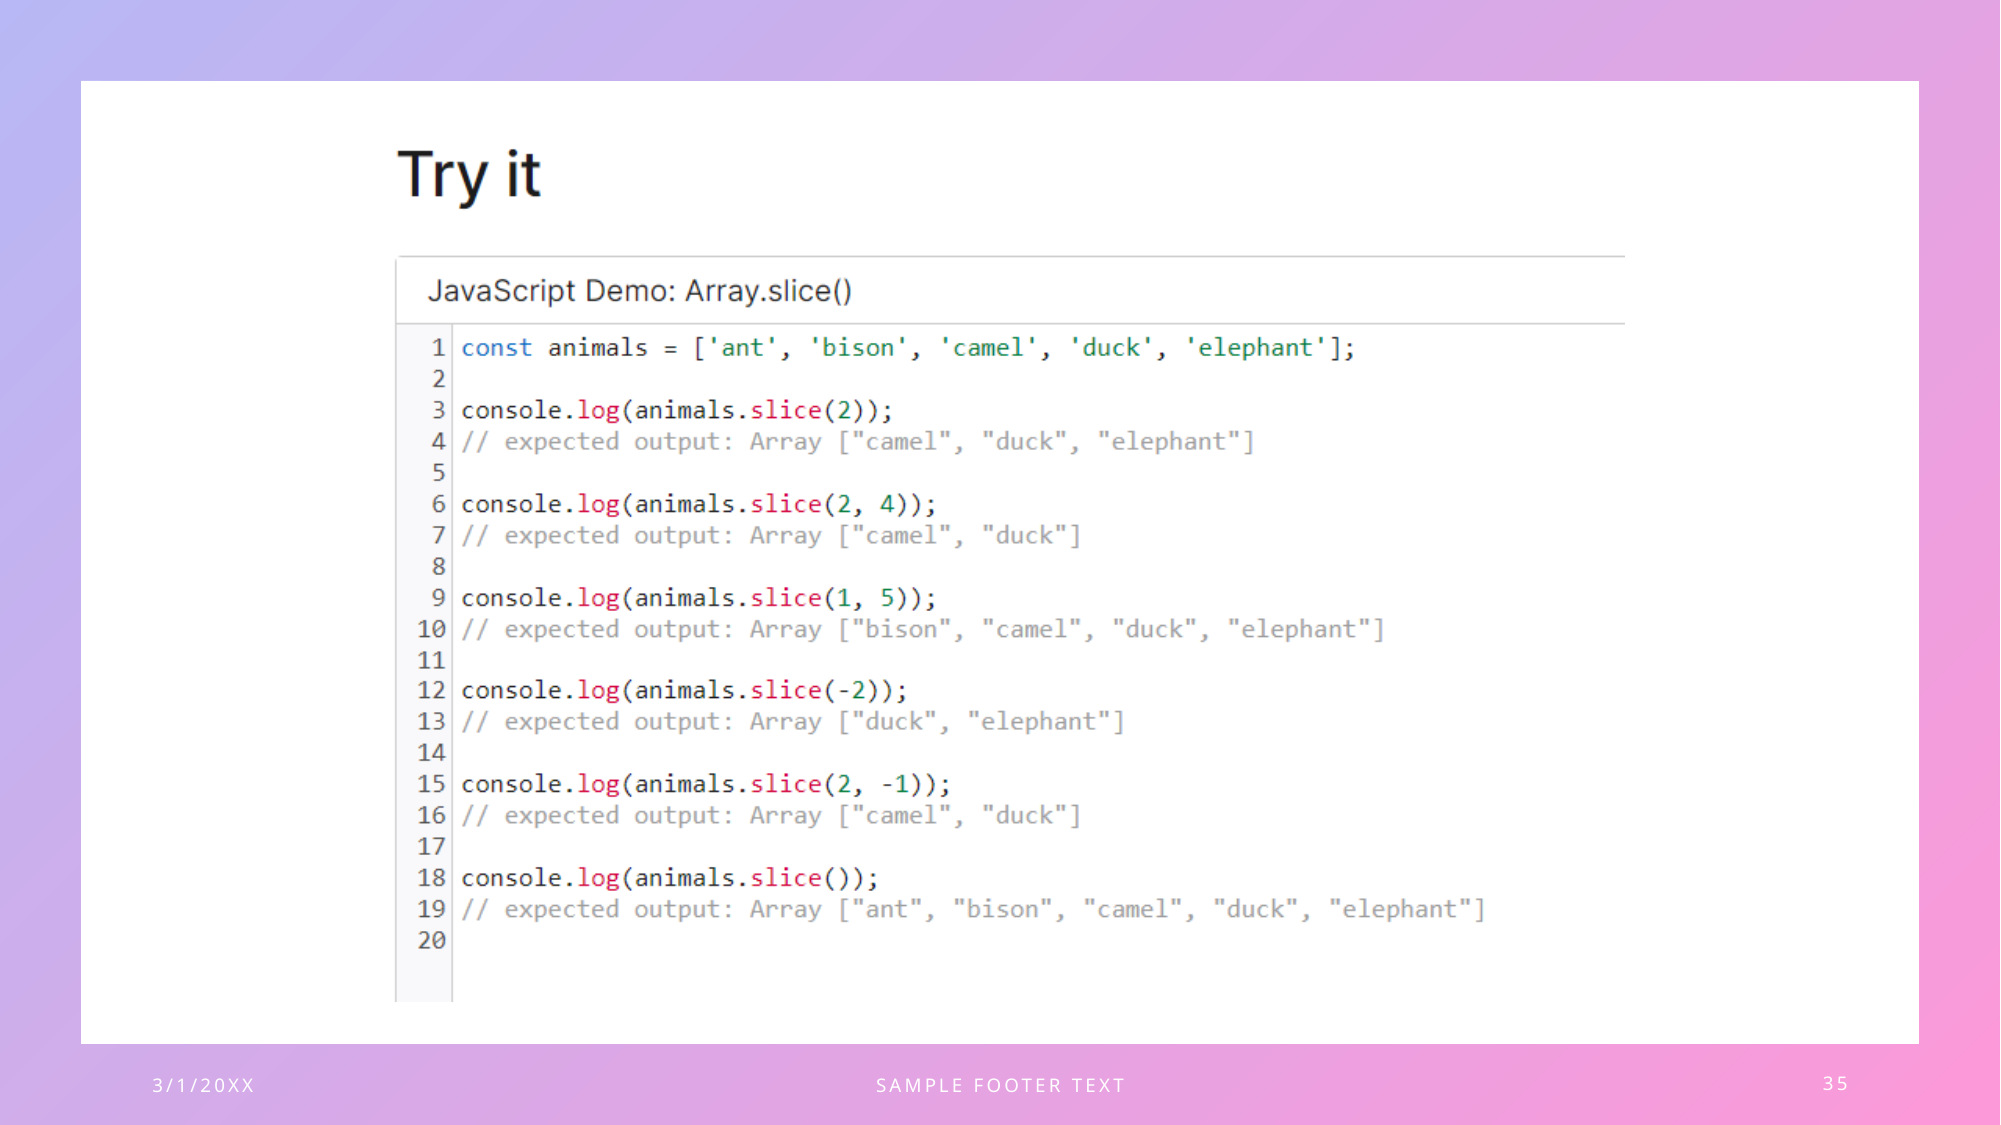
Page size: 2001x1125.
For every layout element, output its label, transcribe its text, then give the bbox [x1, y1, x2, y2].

picture [375, 123, 1625, 1002]
footer SAMPLE FOOTER TEXT [662, 1054, 1338, 1115]
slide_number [137, 1054, 588, 1115]
slide_number 35 [1412, 1054, 1863, 1115]
